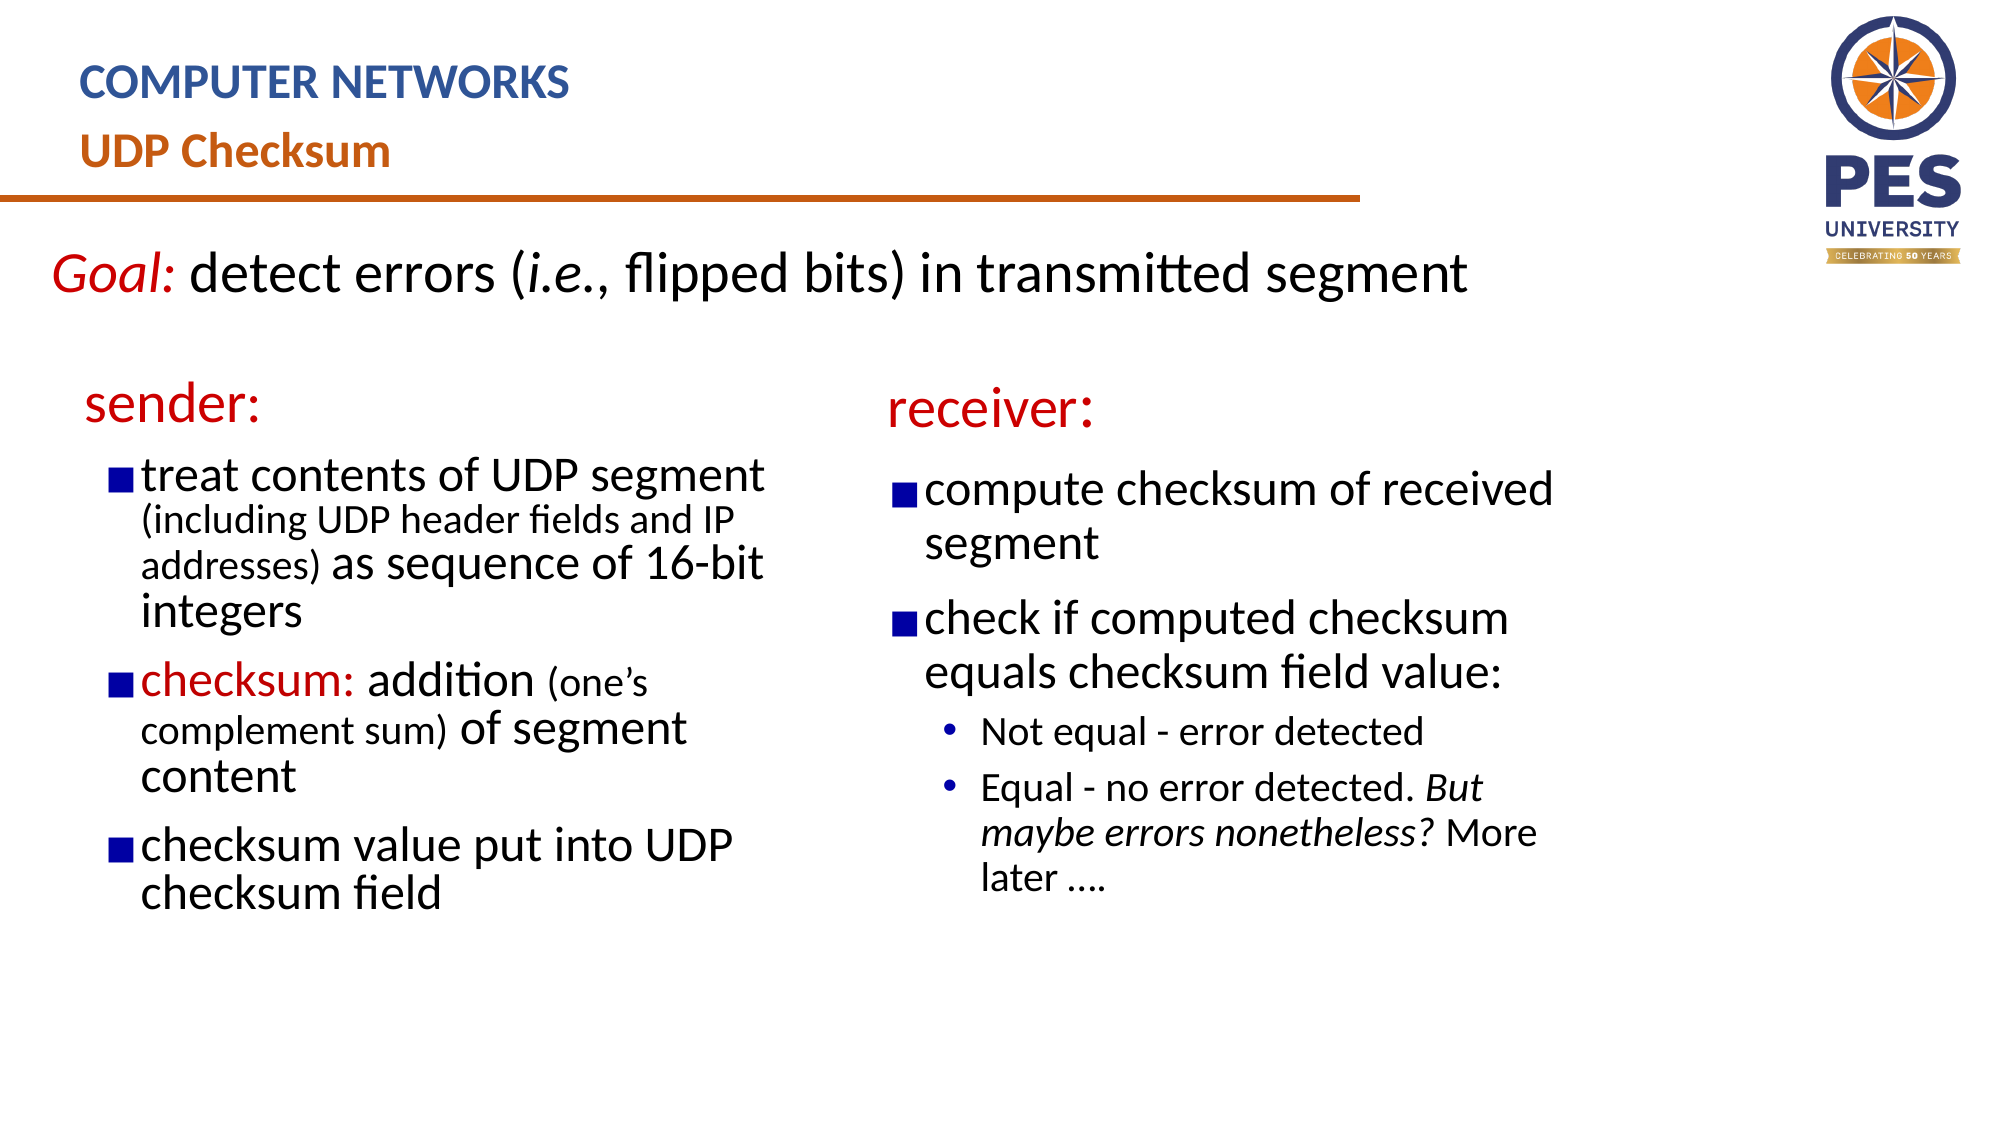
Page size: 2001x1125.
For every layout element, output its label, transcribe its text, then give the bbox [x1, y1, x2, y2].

text_box UDP Checksum [64, 109, 1377, 185]
text_box receiver: compute checksum of received segment check if computed checksum equals checksum field value: Not equal - error detected Equal - no error detected. But maybe errors nonetheless? More later …. [851, 377, 1584, 1032]
text_box Goal: detect errors (i.e., flipped bits) in transmitted segment [36, 237, 1858, 377]
text_box COMPUTER NETWORKS [64, 41, 1295, 117]
picture [1826, 16, 1961, 264]
text_box sender: treat contents of UDP segment (including UDP header fields and IP addresses) as sequence of 16-bit integers checksum: addition (one’s complement sum) of segment content checksum value put into UDP checksum field [67, 377, 833, 1111]
